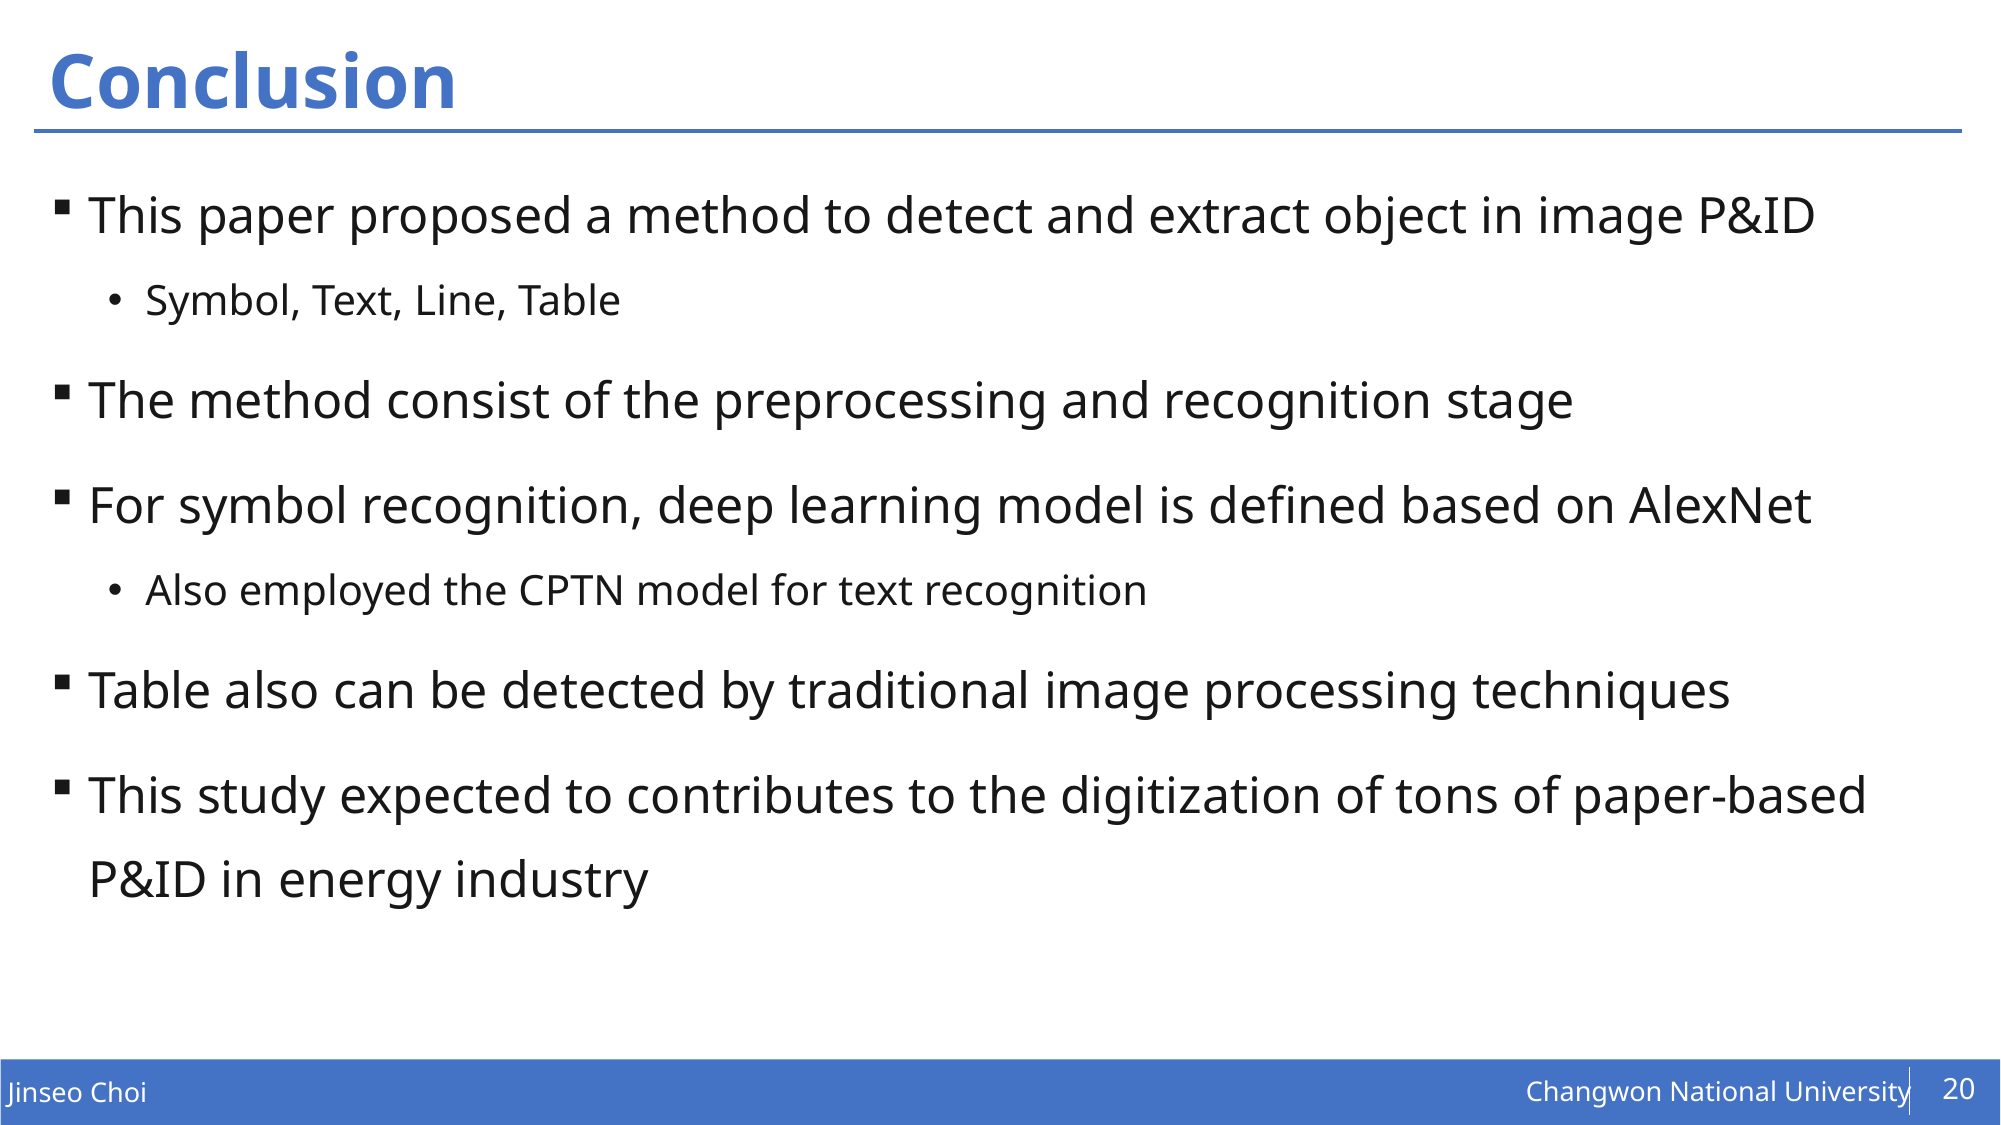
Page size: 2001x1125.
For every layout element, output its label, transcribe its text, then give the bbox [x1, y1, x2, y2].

list This paper proposed a method to detect and extract object in image P&ID Symbol, Text, Line, Table The method consist of the preprocessing and recognition stage For symbol recognition, deep learning model is defined based on AlexNet Also employed the CPTN model for text recognition Table also can be detected by traditional image processing techniques This study expected to contributes to the digitization of tons of paper-based P&ID in energy industry [35, 152, 1965, 997]
slide_number 20 [1922, 1060, 1996, 1121]
title Conclusion [33, 27, 1963, 143]
